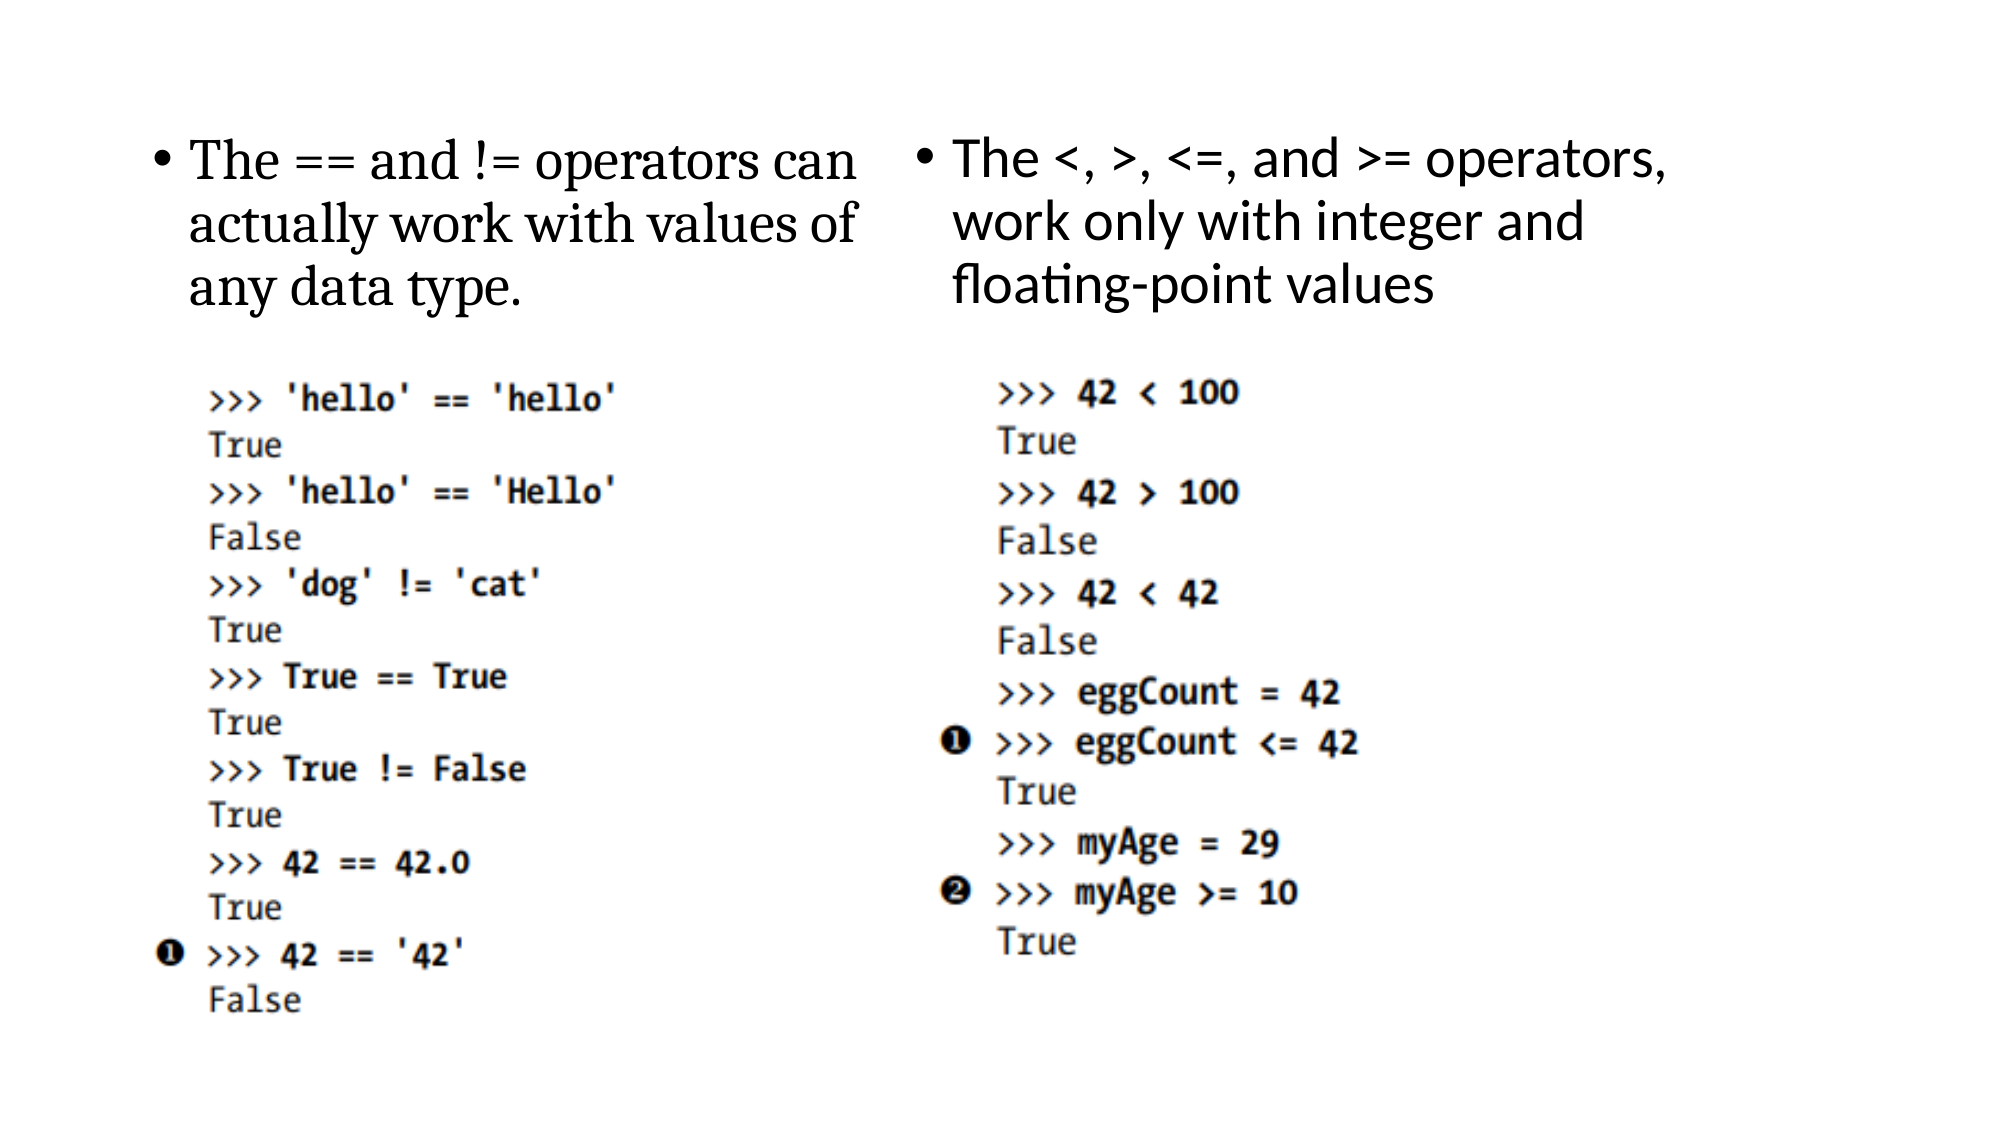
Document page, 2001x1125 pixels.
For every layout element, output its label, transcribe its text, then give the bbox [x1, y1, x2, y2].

list The == and != operators can actually work with values of any data type. [137, 121, 929, 1014]
text_box The <, >, <=, and >= operators, work only with integer and floating-point values [899, 119, 1691, 1012]
picture [928, 357, 1510, 980]
picture [149, 374, 817, 1028]
